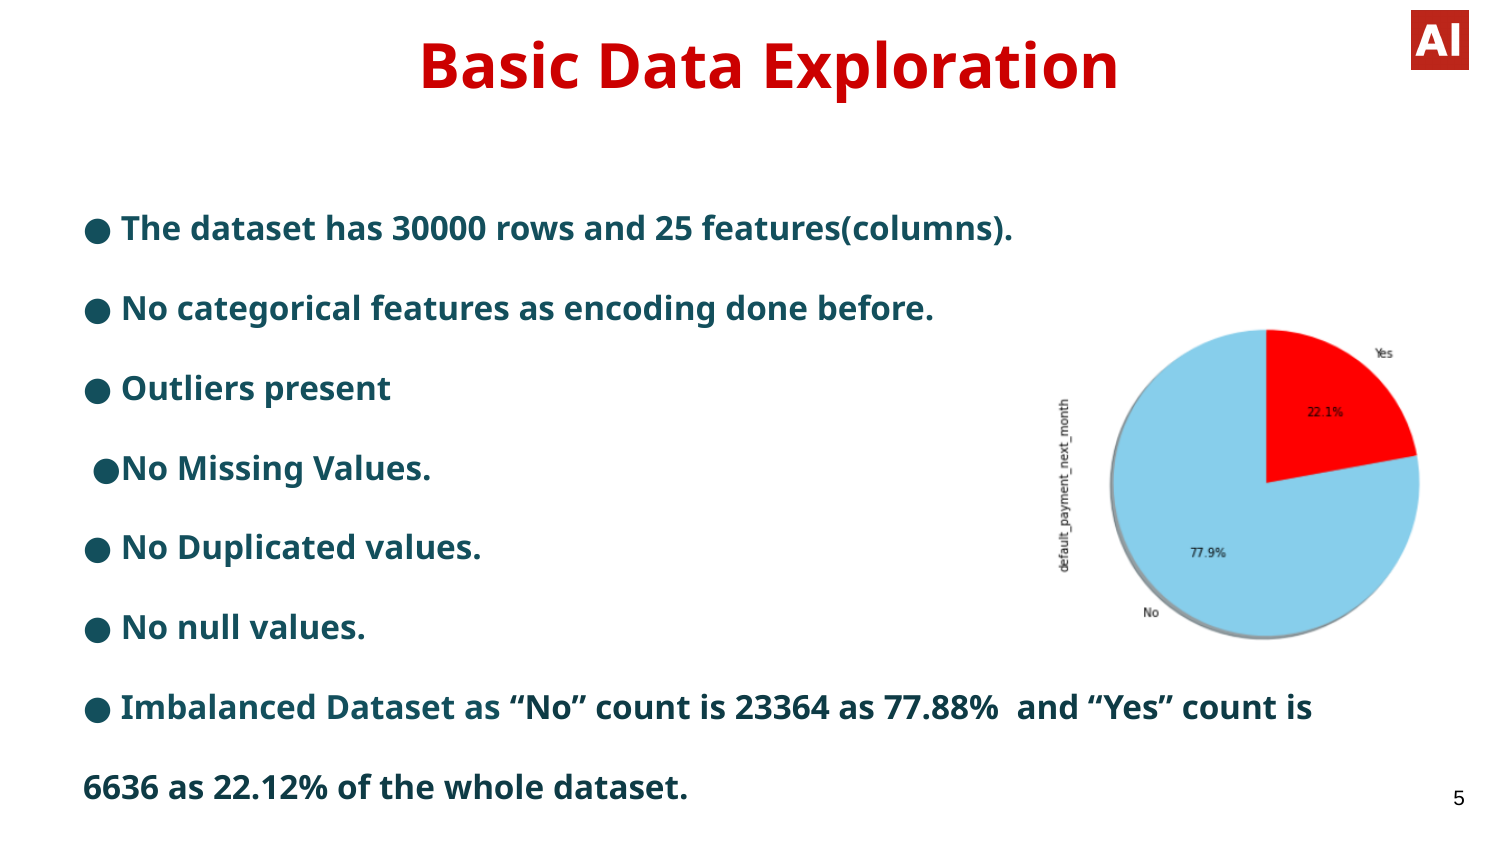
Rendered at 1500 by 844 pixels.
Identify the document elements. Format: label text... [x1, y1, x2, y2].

picture [1017, 311, 1500, 668]
list ● The dataset has 30000 rows and 25 features(columns). ● No categorical features as encoding done before. ● Outliers present ●No Missing Values. ● No Duplicated values. ● No null values. ● Imbalanced Dataset as “No” count is 23364 as 77.88% and “Yes” count is 6636 as 22.12% of the whole dataset. [68, 152, 1466, 799]
picture [1439, 10, 1469, 70]
slide_number 5 [1389, 764, 1480, 830]
title Basic Data Exploration [41, 0, 1439, 84]
